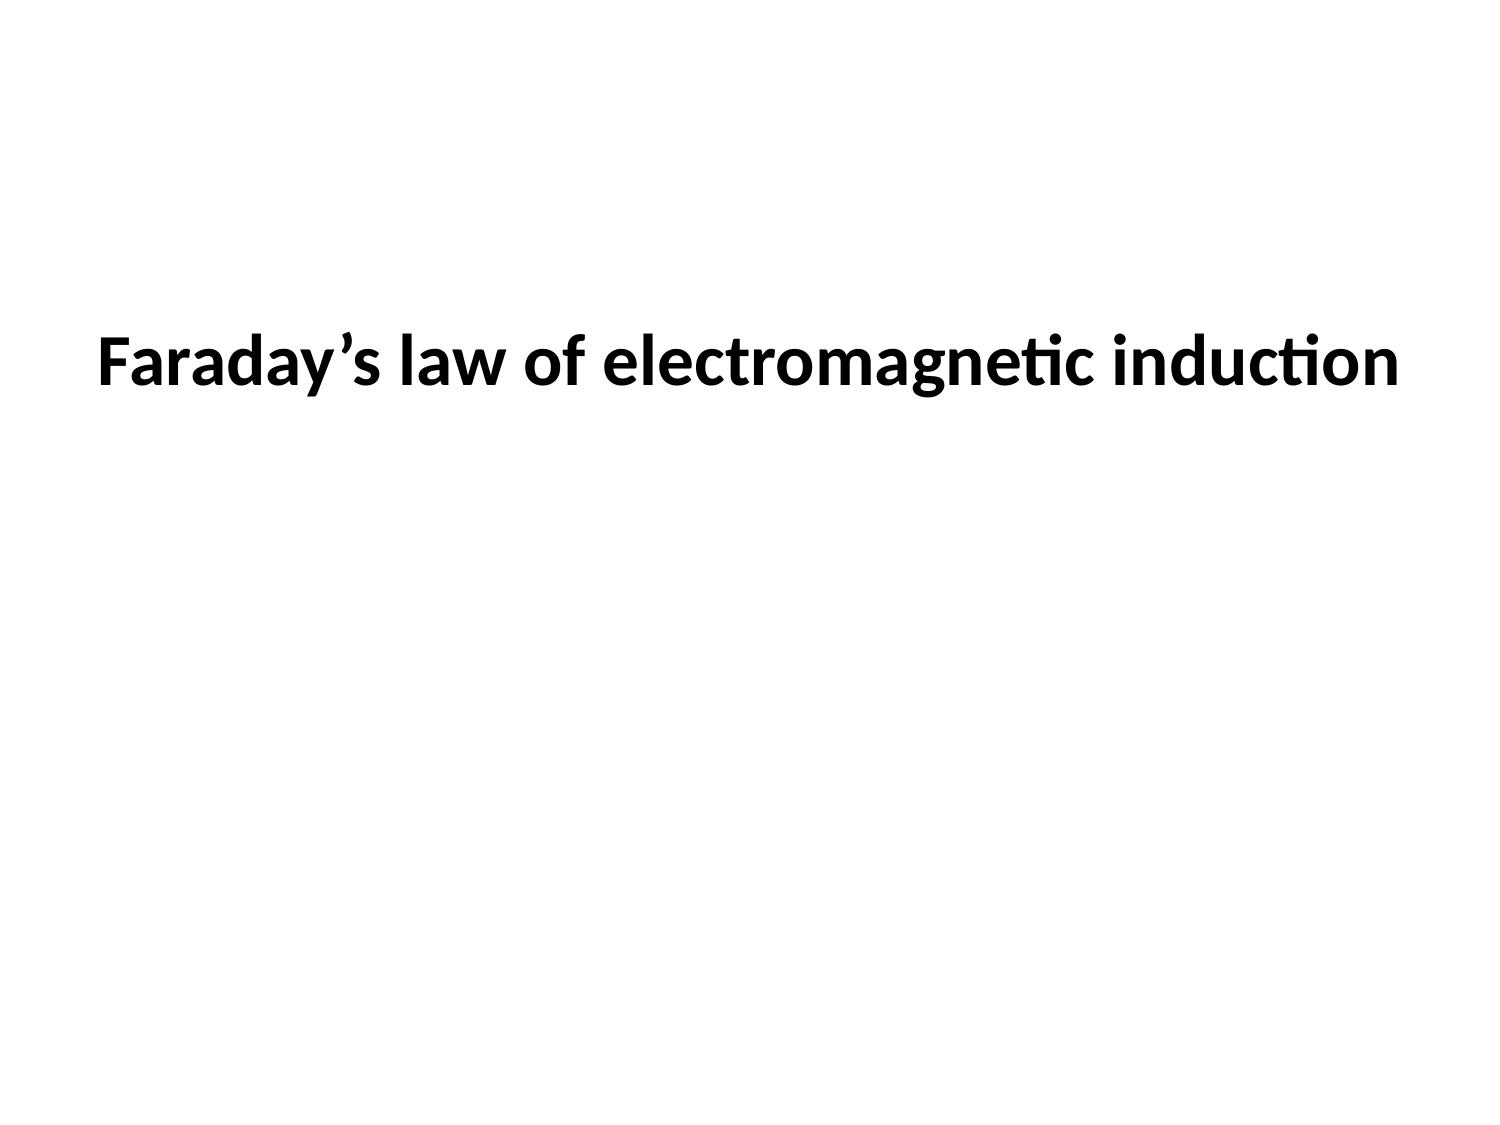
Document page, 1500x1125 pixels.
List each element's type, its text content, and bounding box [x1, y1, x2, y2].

title Faraday’s law of electromagnetic induction [75, 262, 1425, 450]
